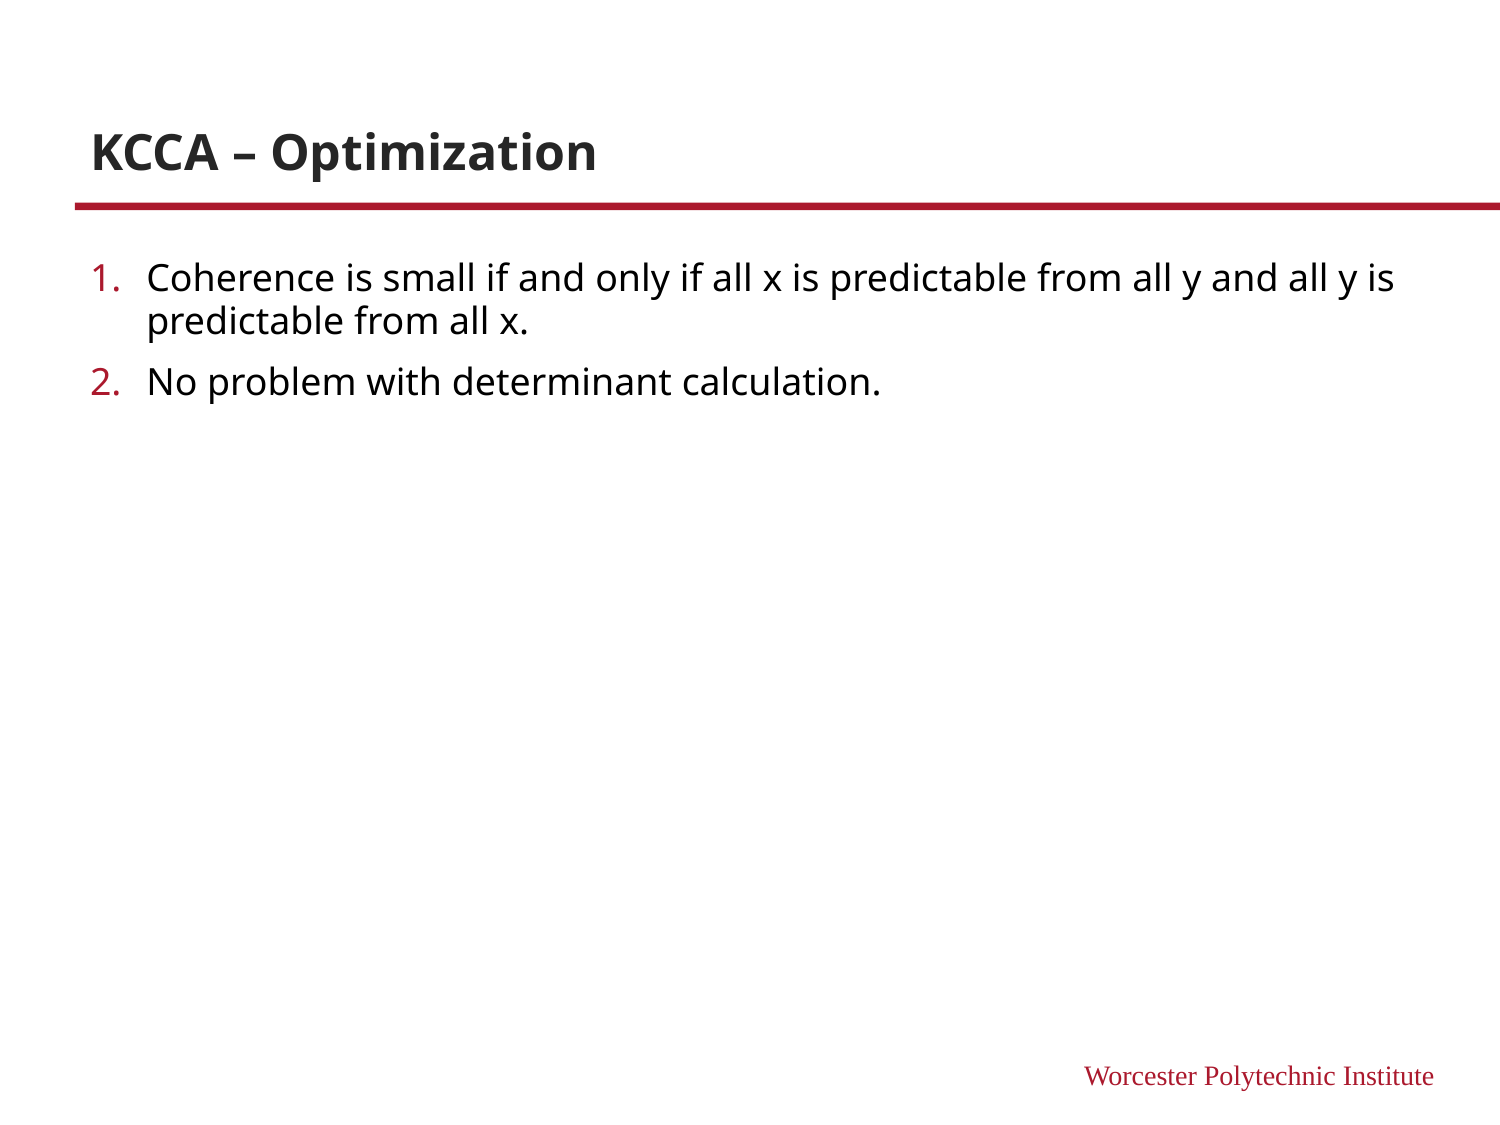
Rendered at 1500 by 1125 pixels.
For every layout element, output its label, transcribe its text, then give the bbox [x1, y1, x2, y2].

title KCCA – Optimization [75, 56, 1425, 188]
list Coherence is small if and only if all x is predictable from all y and all y is predictable from all x. No problem with determinant calculation. [75, 249, 1425, 1013]
